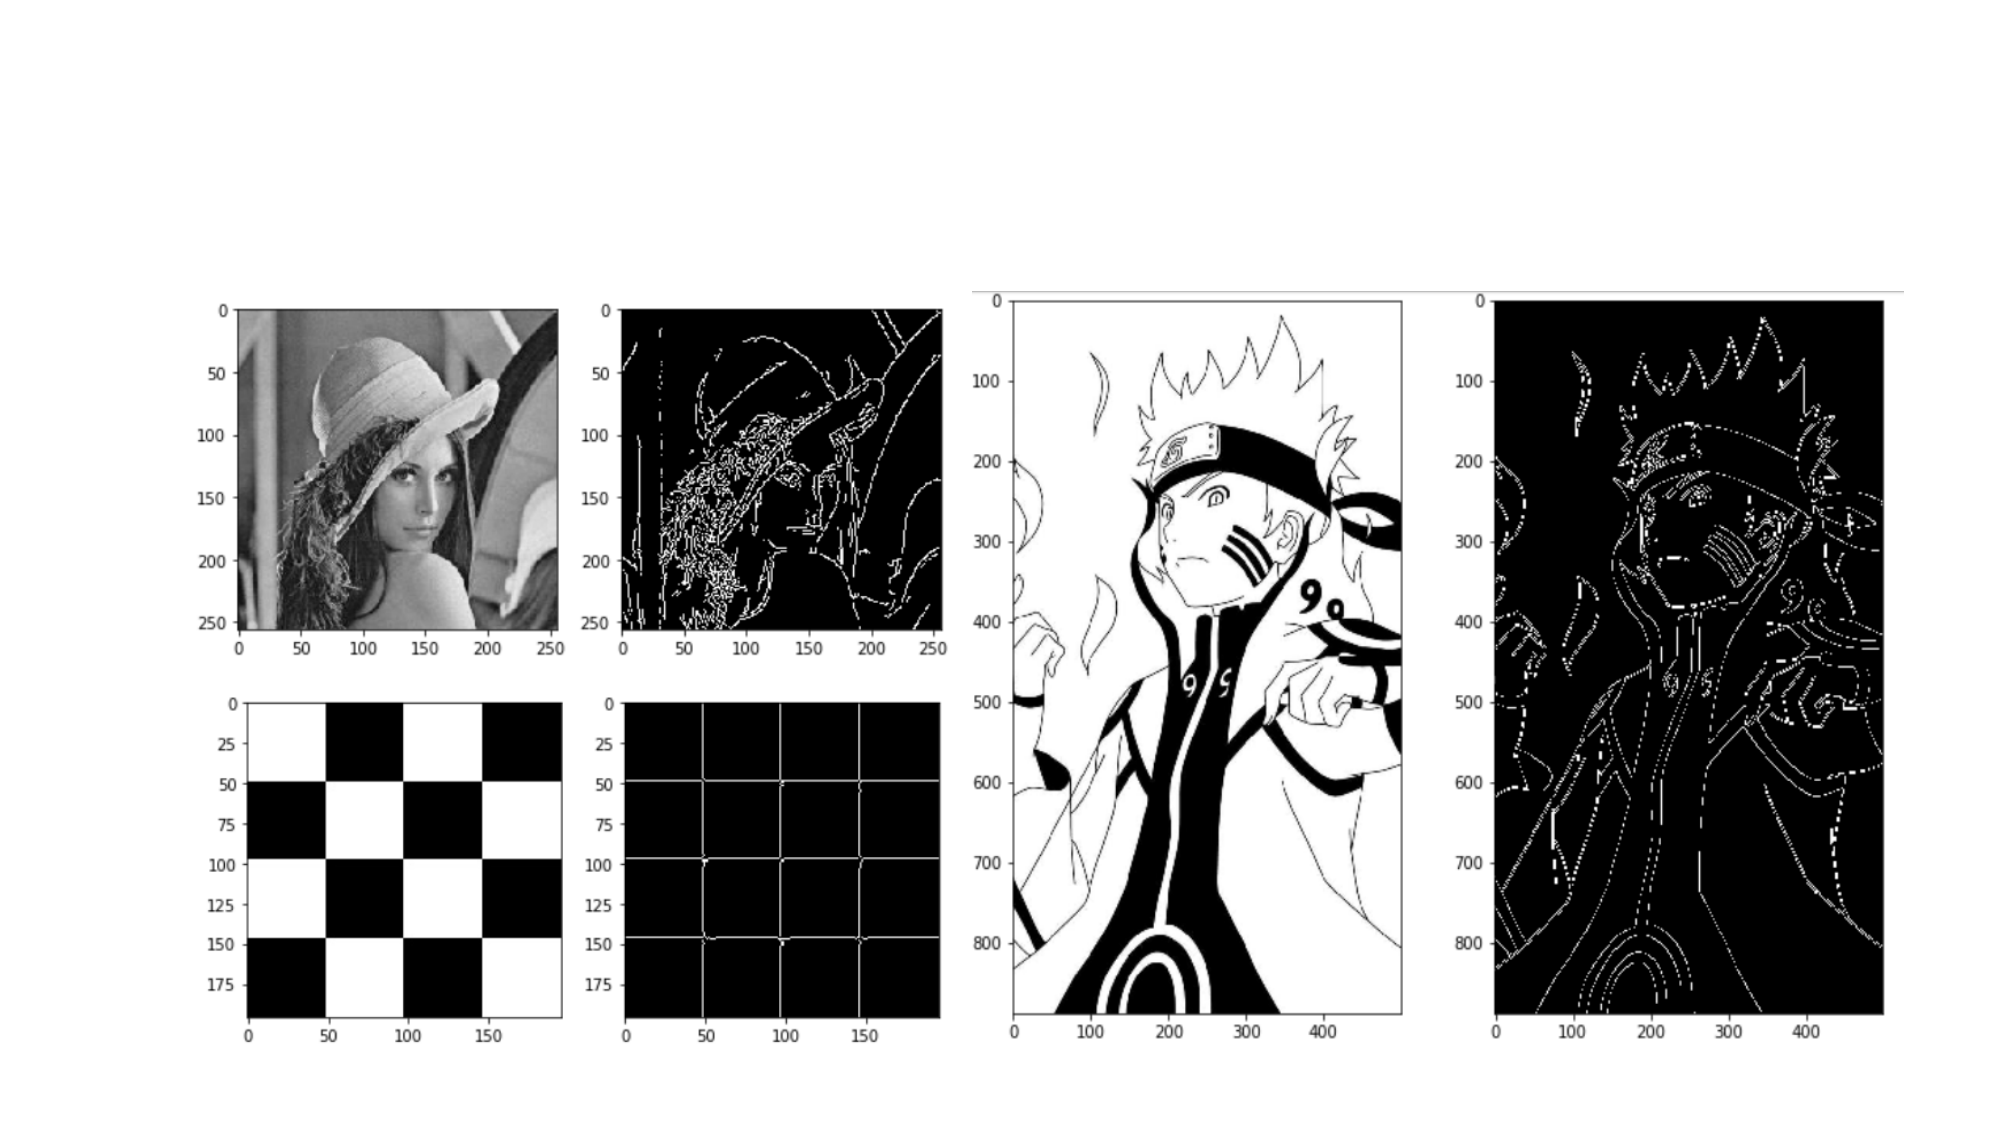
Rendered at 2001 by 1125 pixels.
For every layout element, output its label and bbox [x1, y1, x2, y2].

picture [189, 291, 1904, 1061]
list [174, 291, 972, 673]
